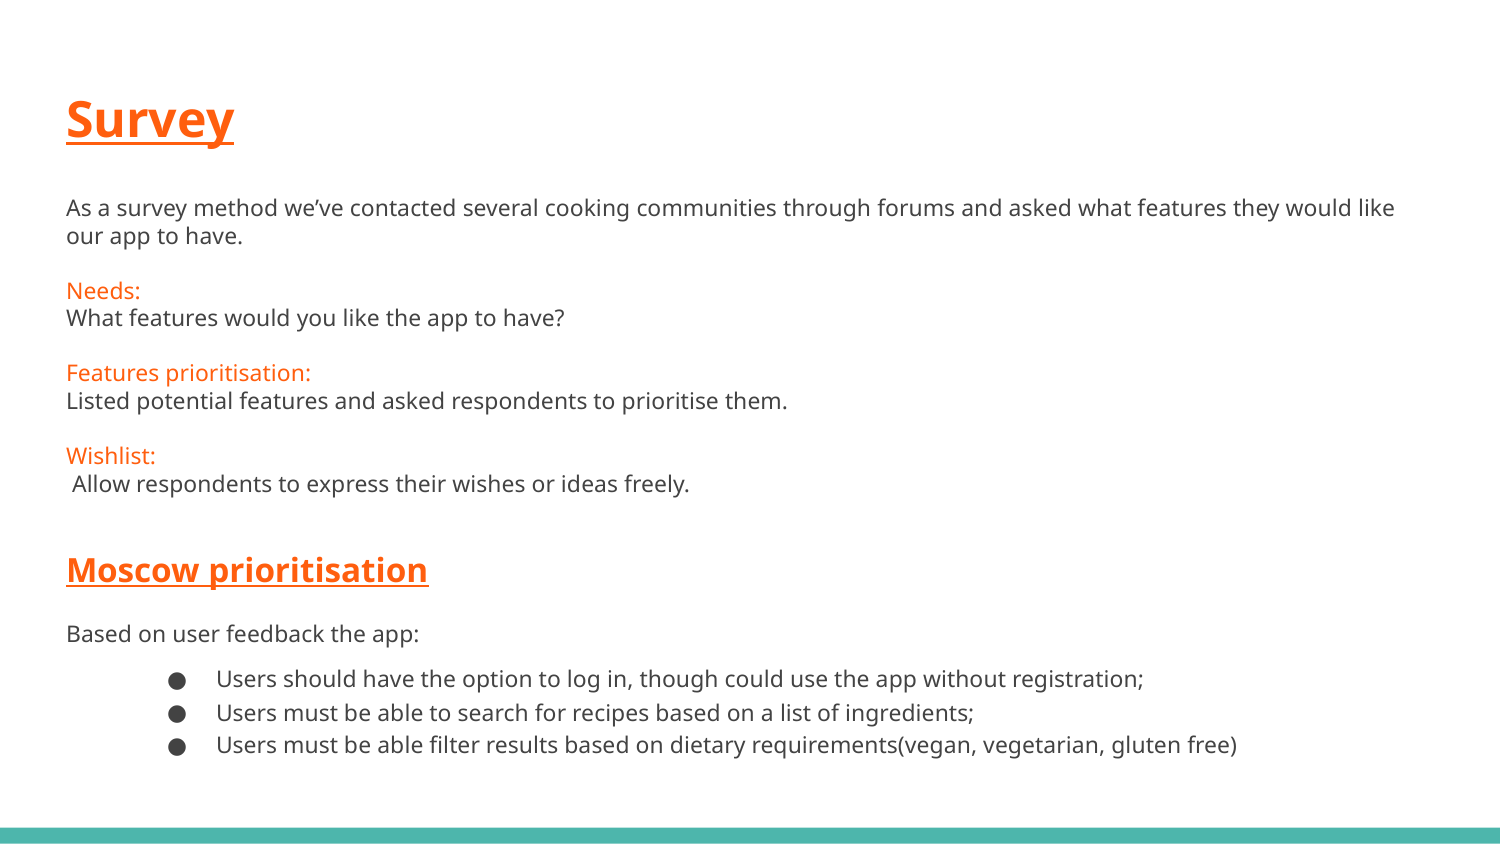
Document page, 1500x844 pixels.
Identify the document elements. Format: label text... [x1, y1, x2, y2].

title Survey [51, 72, 1449, 178]
list As a survey method we’ve contacted several cooking communities through forums and asked what features they would like our app to have. Needs: What features would you like the app to have? Features prioritisation: Listed potential features and asked respondents to prioritise them. Wishlist: Allow respondents to express their wishes or ideas freely. Moscow prioritisation Based on user feedback the app: Users should have the option to log in, though could use the app without registration; Users must be able to search for recipes based on a list of ingredients; Users must be able filter results based on dietary requirements(vegan, vegetarian, gluten free) [51, 178, 1449, 802]
